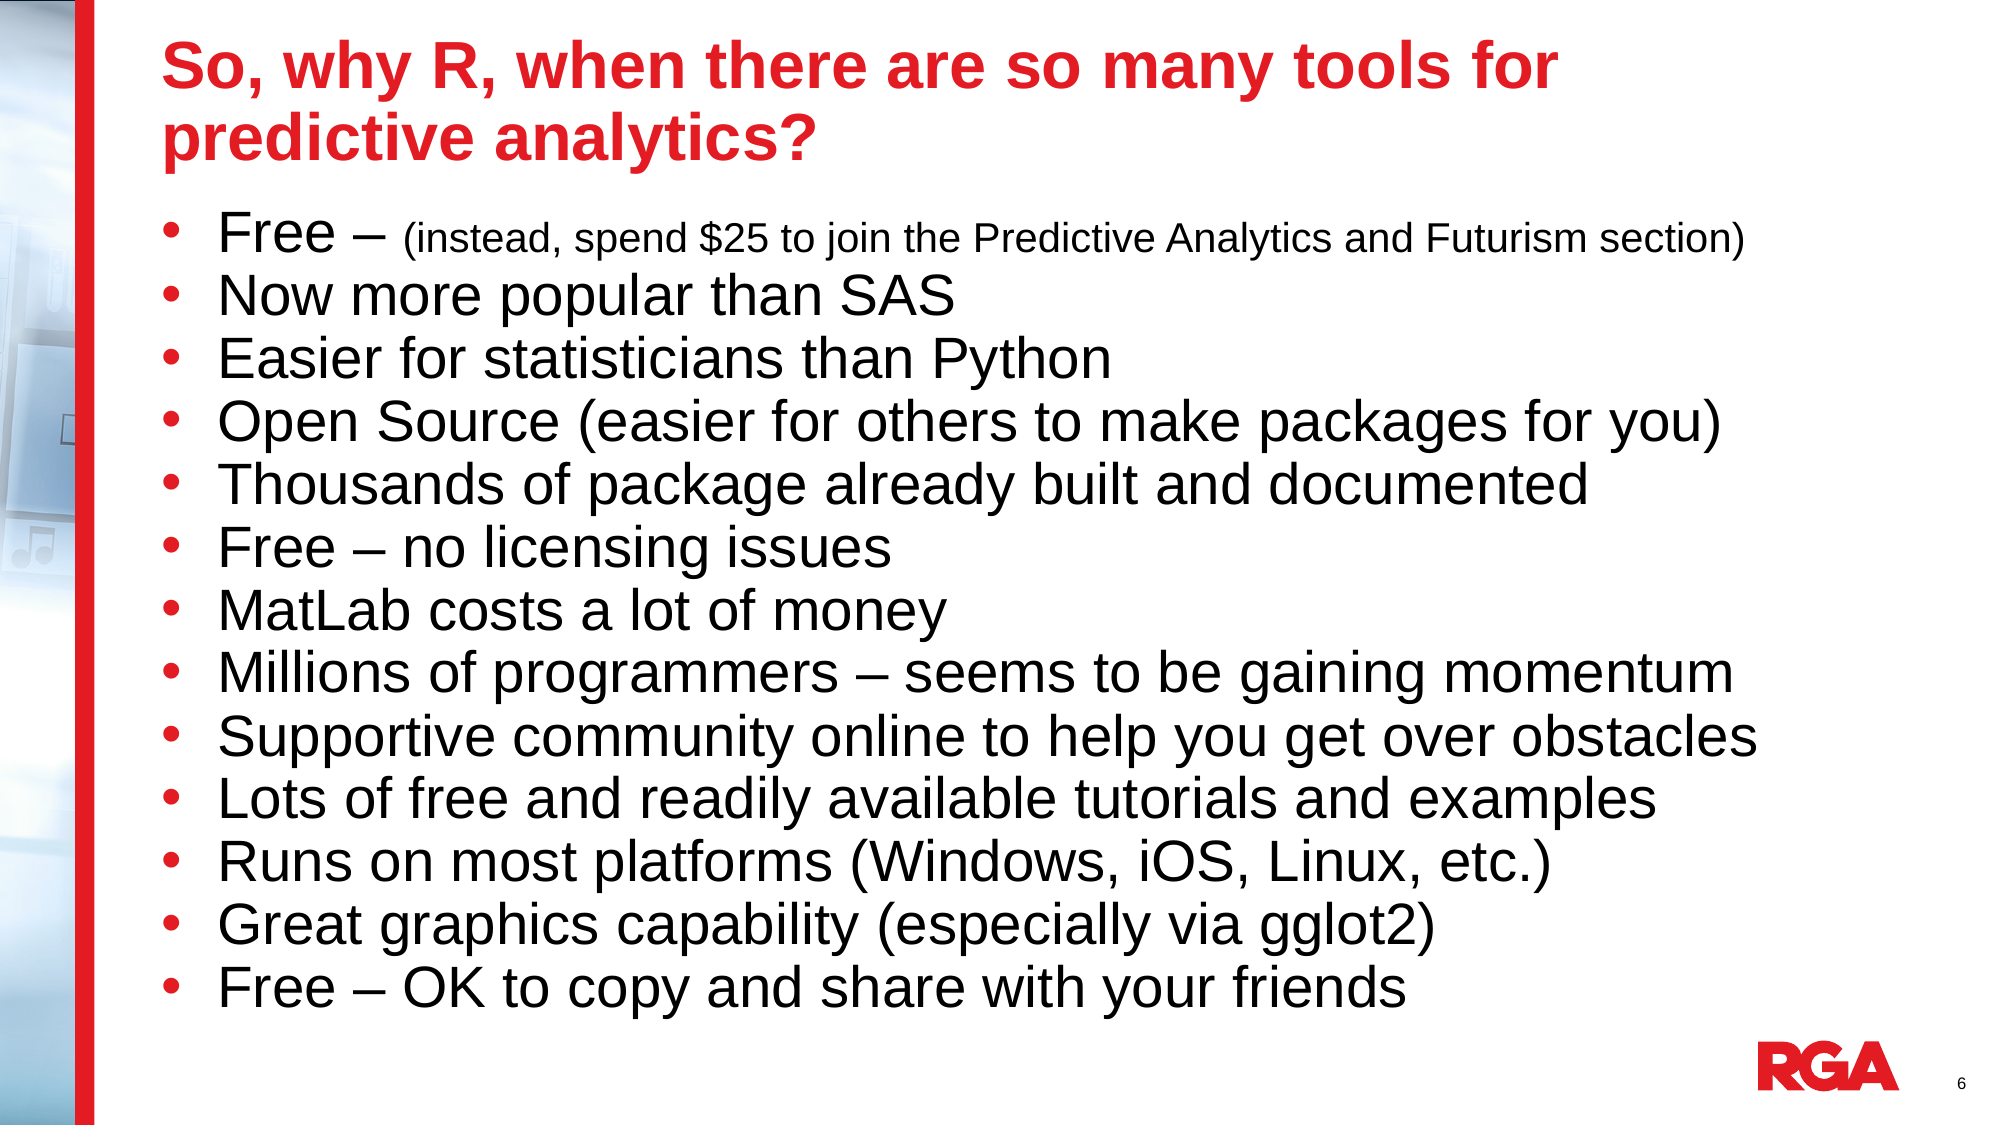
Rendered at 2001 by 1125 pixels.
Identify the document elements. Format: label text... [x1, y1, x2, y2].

picture [0, 0, 75, 1125]
title So, why R, when there are so many tools for predictive analytics? [146, 0, 1900, 183]
list Free – (instead, spend $25 to join the Predictive Analytics and Futurism section) Now more popular than SAS Easier for statisticians than Python Open Source (easier for others to make packages for you) Thousands of package already built and documented Free – no licensing issues MatLab costs a lot of money Millions of programmers – seems to be gaining momentum Supportive community online to help you get over obstacles Lots of free and readily available tutorials and examples Runs on most platforms (Windows, iOS, Linux, etc.) Great graphics capability (especially via gglot2) Free – OK to copy and share with your friends [146, 194, 1900, 258]
